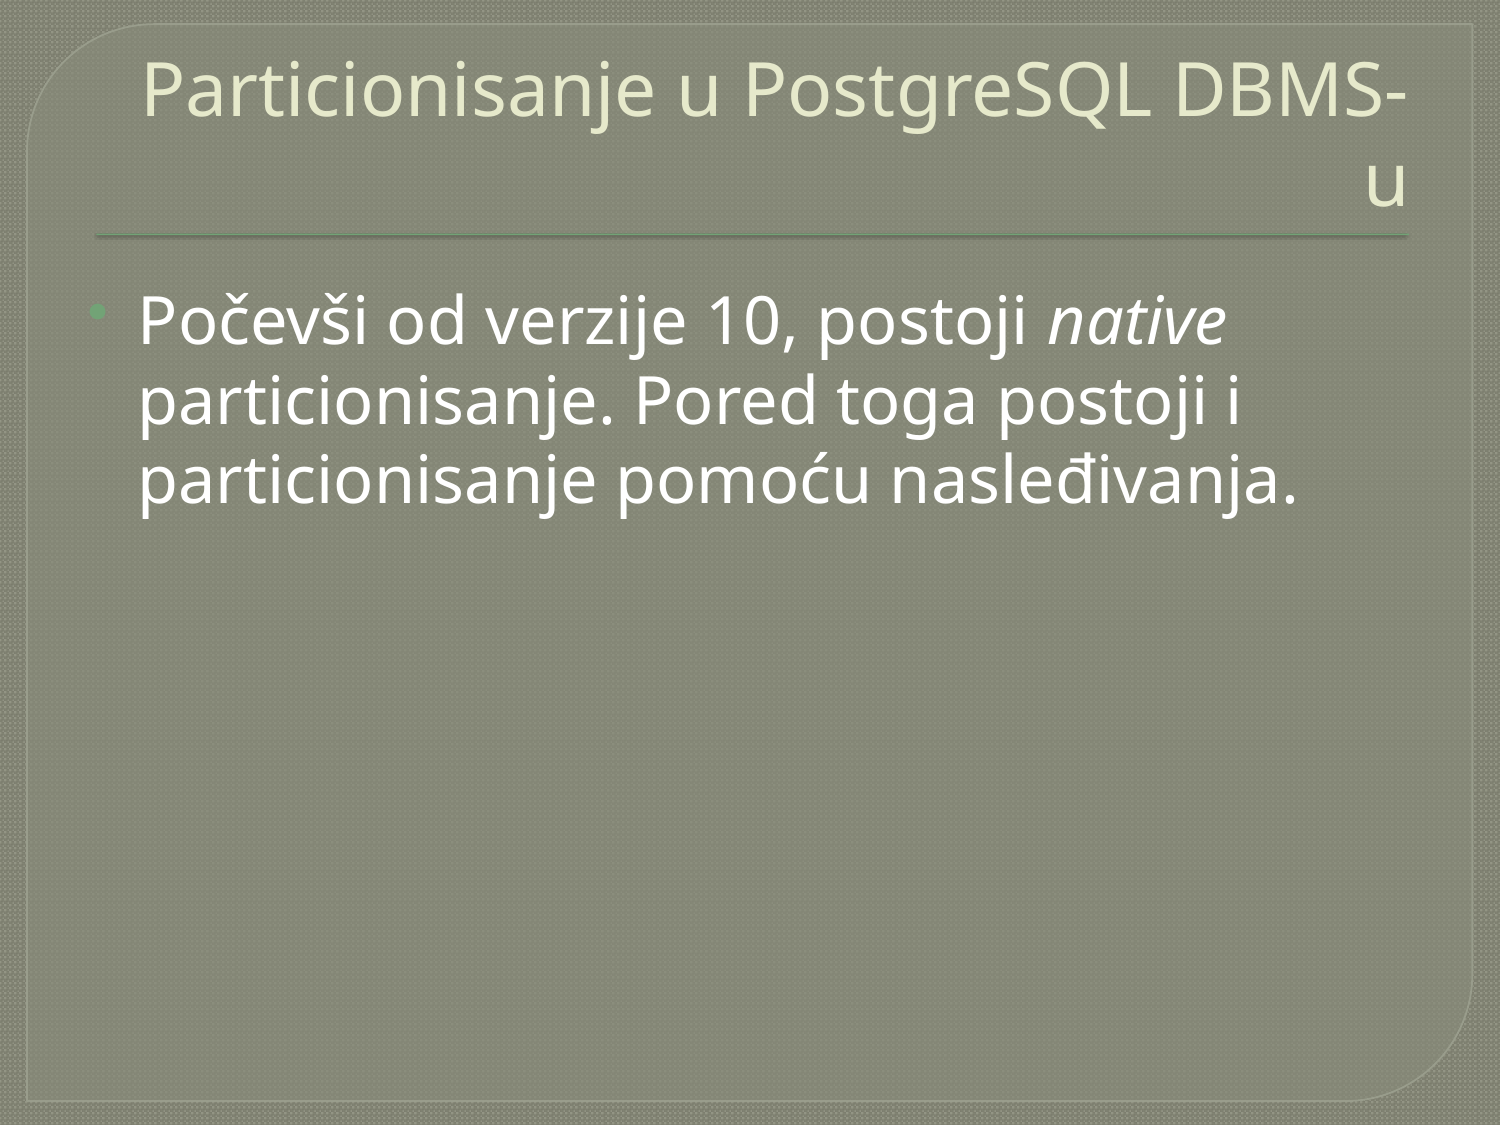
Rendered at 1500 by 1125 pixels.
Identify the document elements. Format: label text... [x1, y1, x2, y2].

title Particionisanje u PostgreSQL DBMS-u [75, 41, 1425, 230]
list Počevši od verzije 10, postoji native particionisanje. Pored toga postoji i particionisanje pomoću nasleđivanja. [75, 270, 1425, 1013]
